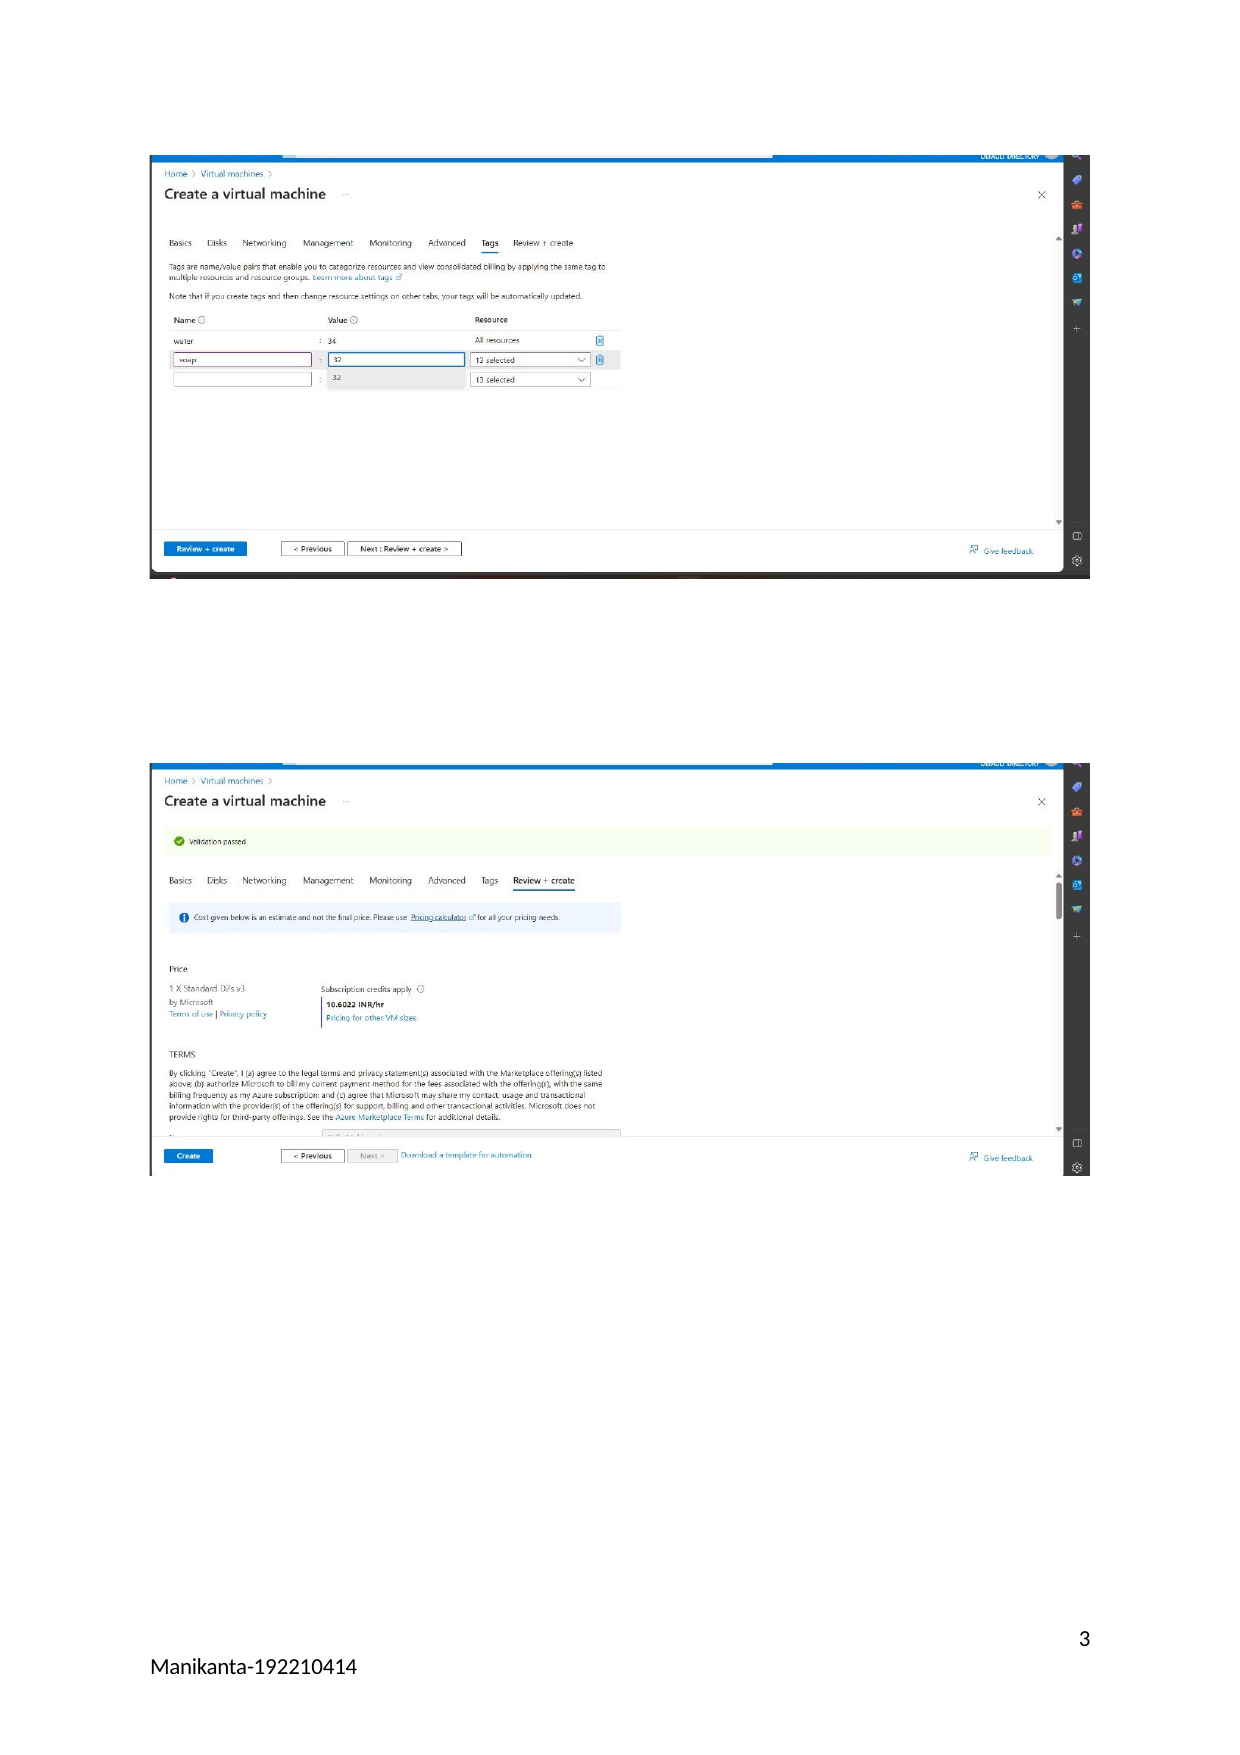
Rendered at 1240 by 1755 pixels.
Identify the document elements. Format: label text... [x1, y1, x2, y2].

picture [149, 762, 1091, 1177]
footer Manikanta-192210414 [147, 1654, 387, 1755]
slide_number 3 [1072, 1626, 1099, 1755]
picture [149, 154, 1091, 579]
